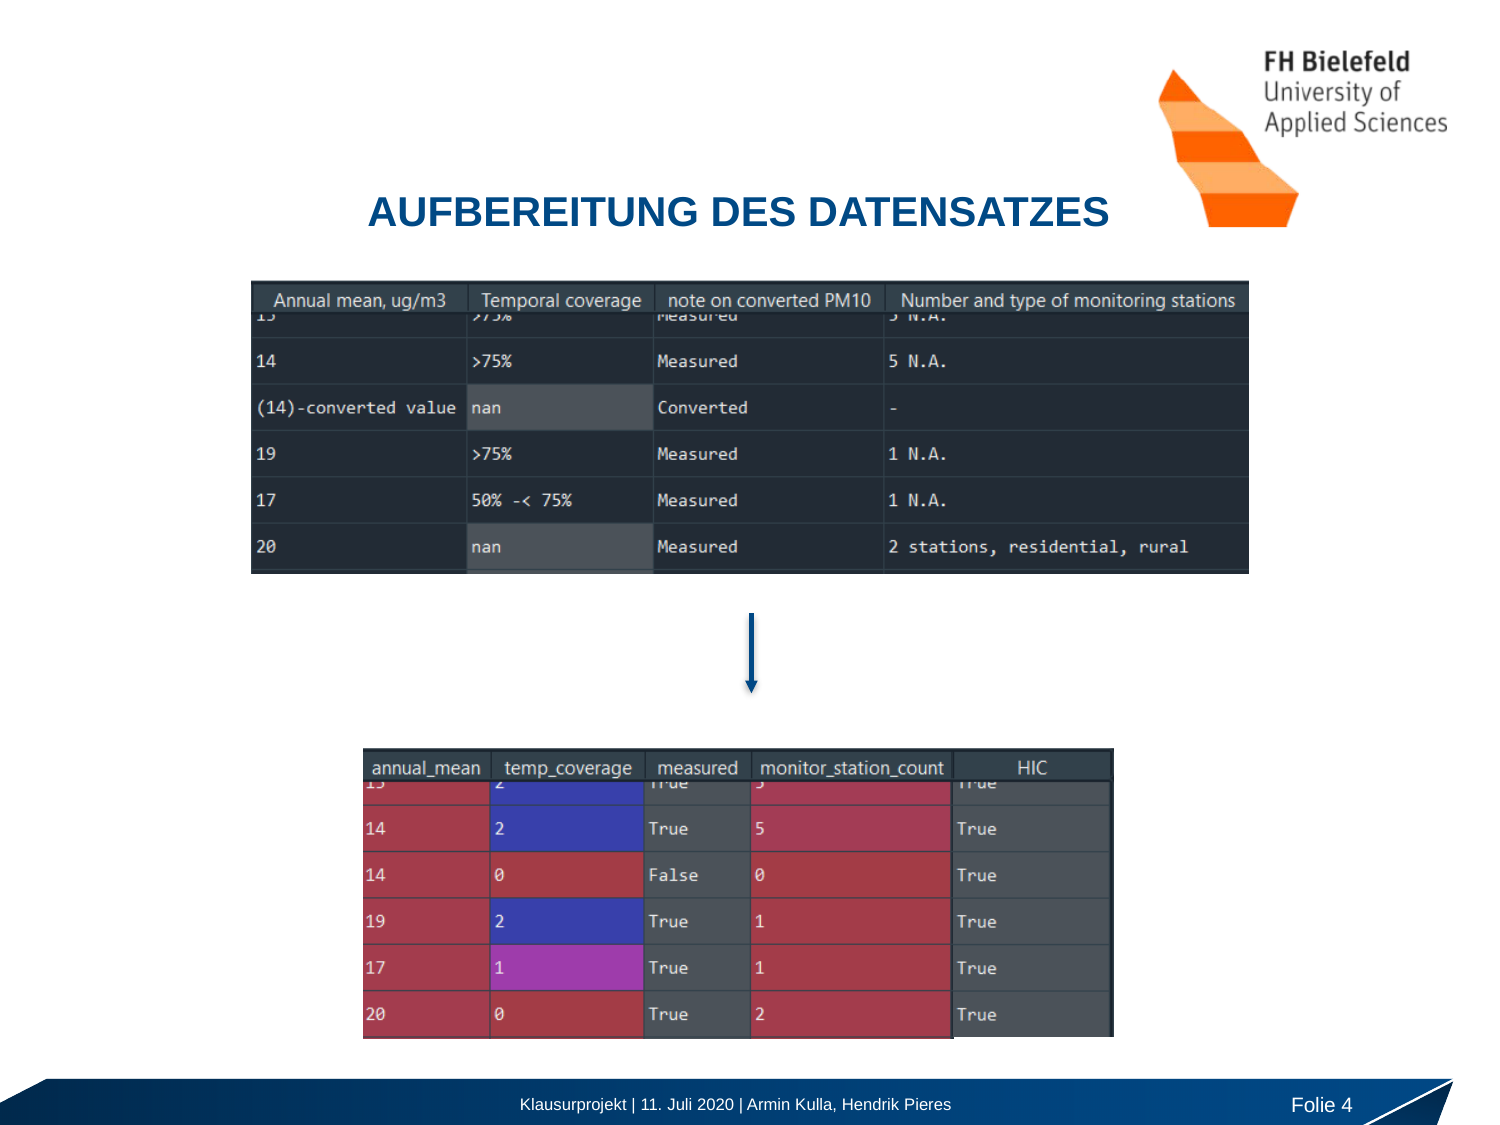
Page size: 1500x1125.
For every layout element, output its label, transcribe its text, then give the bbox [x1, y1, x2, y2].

picture [0, 0, 1500, 1125]
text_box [363, 747, 1115, 1039]
slide_number Folie 4 [1170, 1083, 1368, 1125]
title Aufbereitung des datensatzes [307, 62, 1171, 242]
